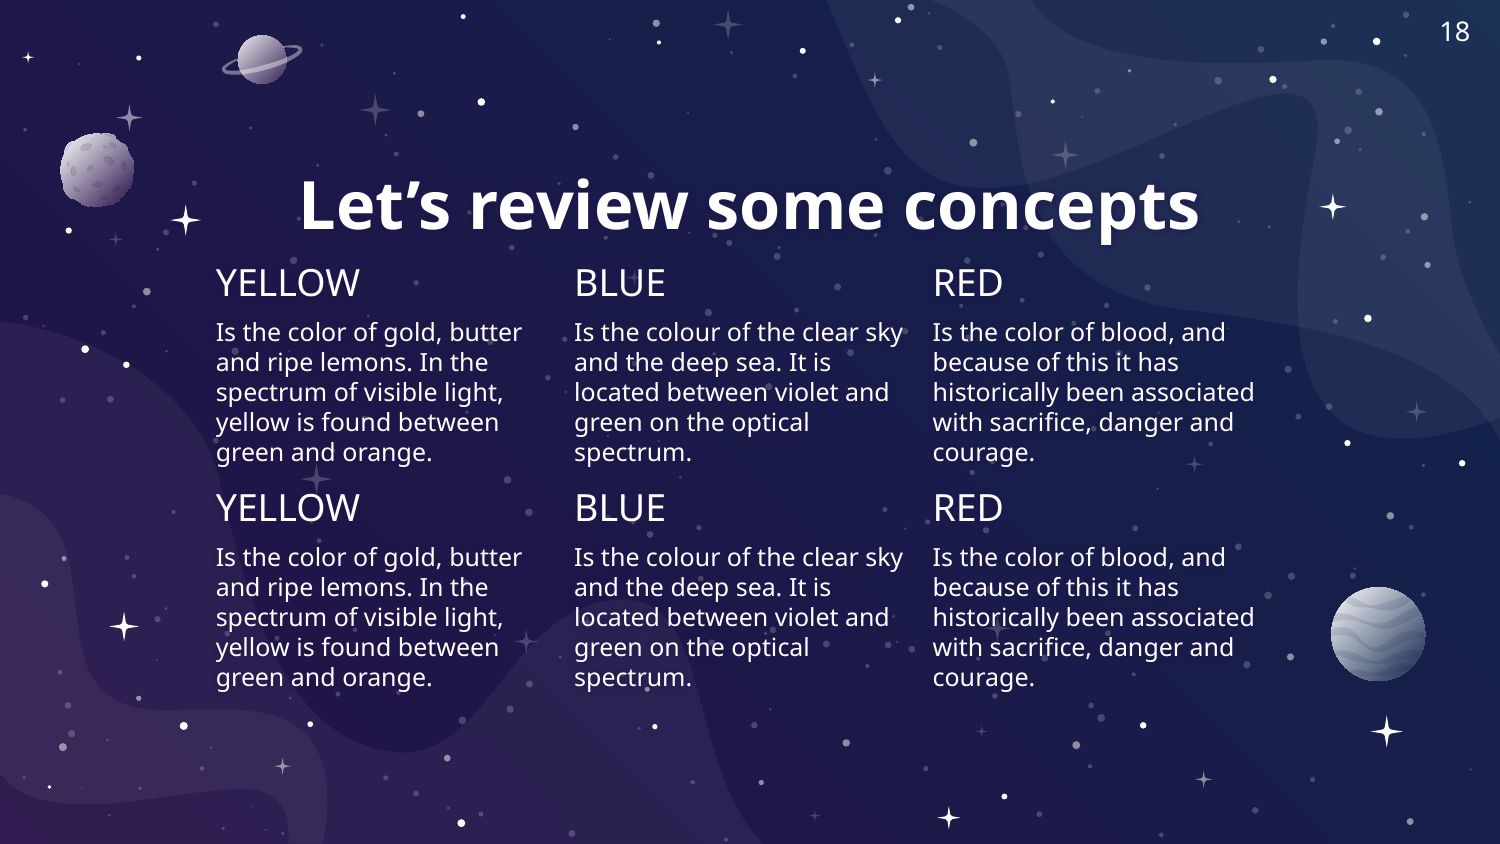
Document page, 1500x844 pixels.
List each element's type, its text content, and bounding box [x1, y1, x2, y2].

list RED Is the color of blood, and because of this it has historically been associated with sacrifice, danger and courage. [932, 258, 1274, 472]
list YELLOW Is the color of gold, butter and ripe lemons. In the spectrum of visible light, yellow is found between green and orange. [215, 483, 557, 697]
list BLUE Is the colour of the clear sky and the deep sea. It is located between violet and green on the optical spectrum. [574, 258, 916, 472]
title Let’s review some concepts [215, 140, 1285, 243]
list BLUE Is the colour of the clear sky and the deep sea. It is located between violet and green on the optical spectrum. [574, 483, 916, 697]
list RED Is the color of blood, and because of this it has historically been associated with sacrifice, danger and courage. [932, 483, 1274, 697]
list YELLOW Is the color of gold, butter and ripe lemons. In the spectrum of visible light, yellow is found between green and orange. [215, 258, 557, 472]
slide_number 18 [1410, 0, 1500, 65]
